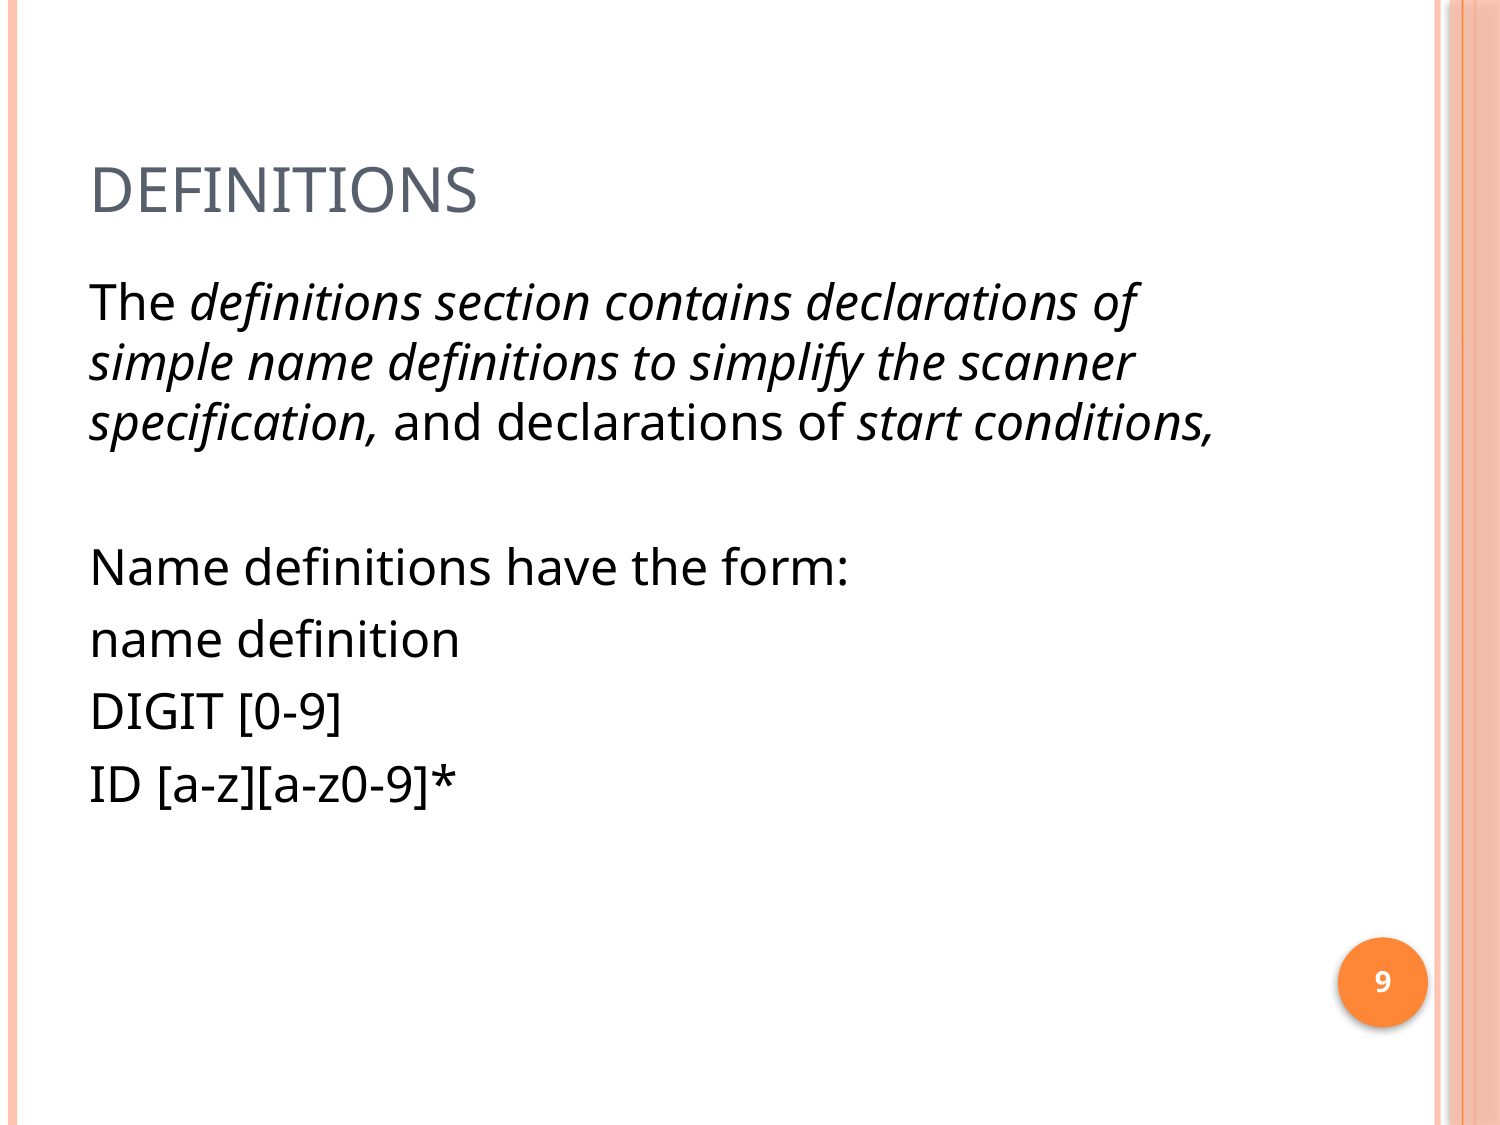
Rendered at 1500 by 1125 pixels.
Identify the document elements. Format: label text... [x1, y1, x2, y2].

title DEFINITIONS [75, 45, 1300, 233]
slide_number 9 [1333, 940, 1434, 1027]
list The definitions section contains declarations of simple name definitions to simplify the scanner specification, and declarations of start conditions, Name definitions have the form: name definition DIGIT [0-9] ID [a-z][a-z0-9]* [75, 262, 1300, 1062]
